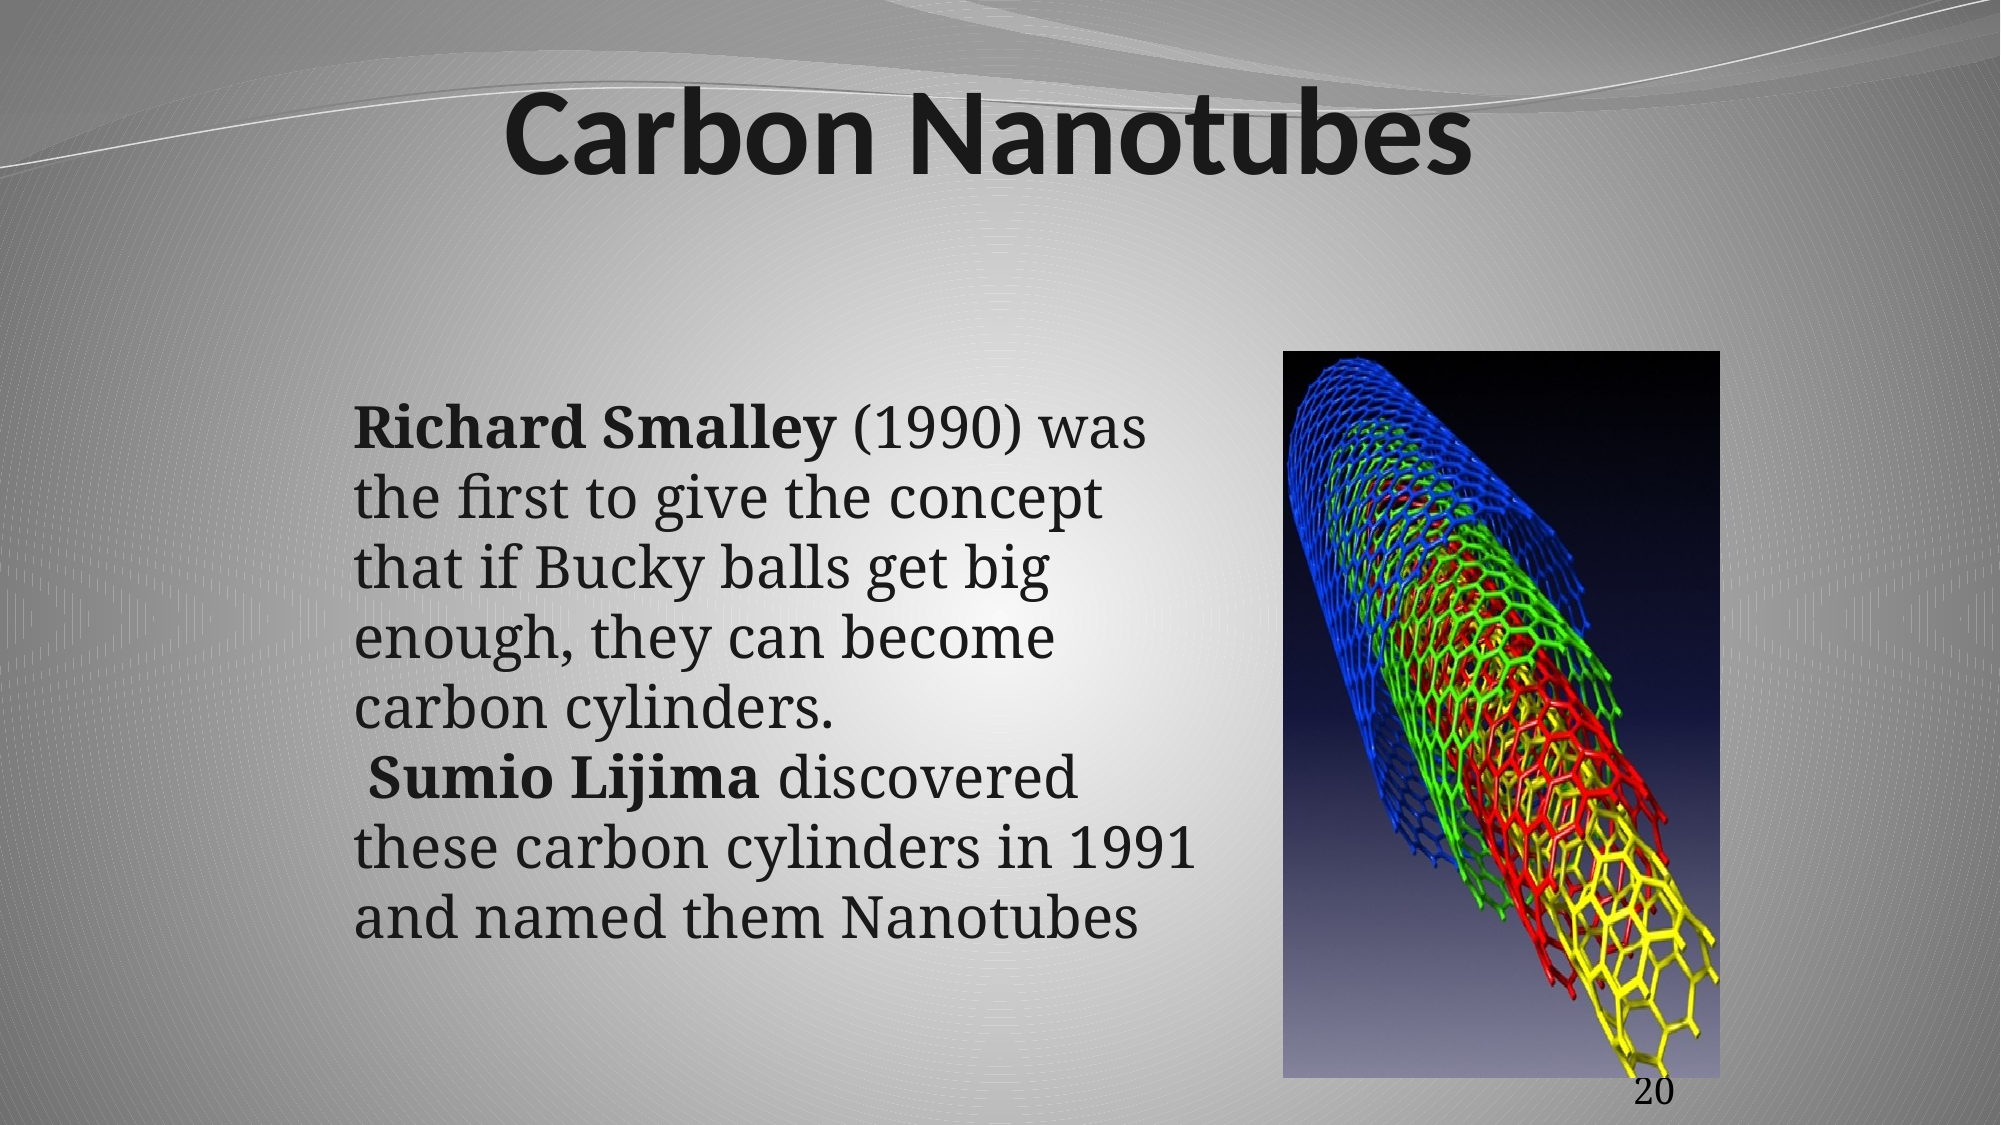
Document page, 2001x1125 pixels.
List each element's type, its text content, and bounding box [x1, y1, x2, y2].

title Carbon Nanotubes [314, 82, 1665, 200]
text_box Richard Smalley (1990) was the first to give the concept that if Bucky balls get big enough, they can become carbon cylinders. Sumio Lijima discovered these carbon cylinders in 1991 and named them Nanotubes [338, 383, 1244, 958]
picture [1283, 351, 1720, 1079]
slide_number 20 [1550, 1092, 1675, 1118]
